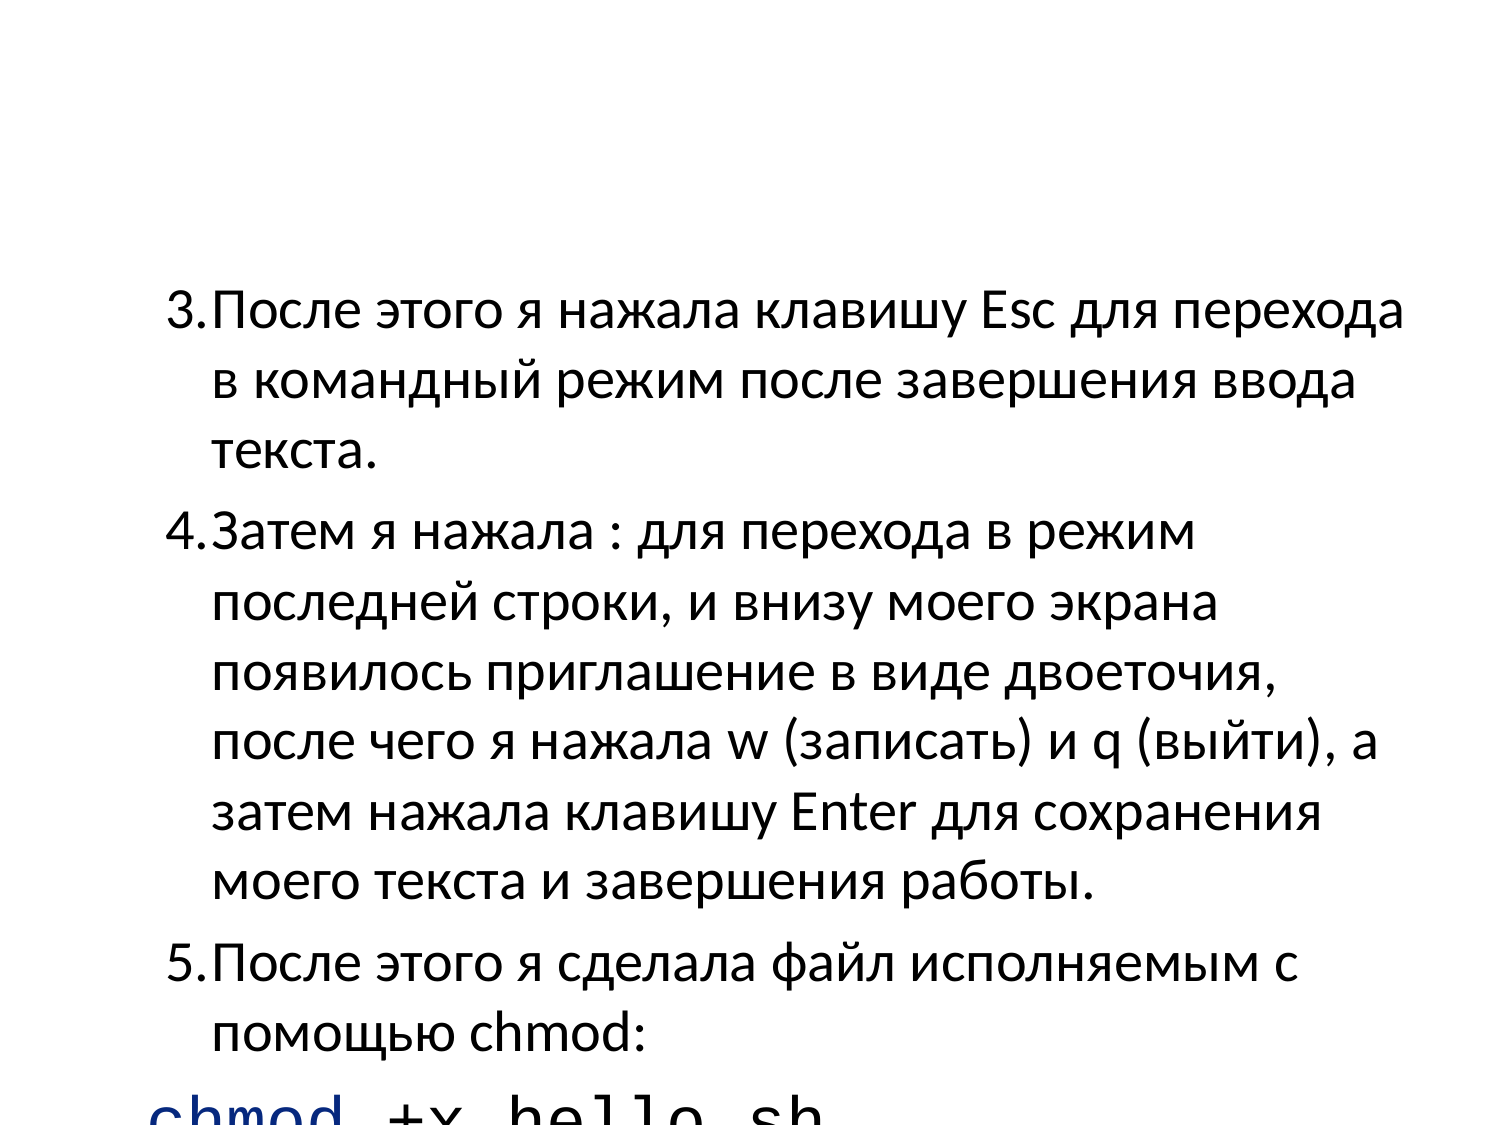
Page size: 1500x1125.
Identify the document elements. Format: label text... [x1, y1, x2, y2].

list После этого я нажала клавишу Esc для перехода в командный режим после завершения ввода текста. Затем я нажала : для перехода в режим последней строки, и внизу моего экрана появилось приглашение в виде двоеточия, после чего я нажала w (записать) и q (выйти), а затем нажала клавишу Enter для сохранения моего текста и завершения работы. После этого я сделала файл исполняемым с помощью chmod: chmod +x hello.sh [75, 262, 1425, 1005]
